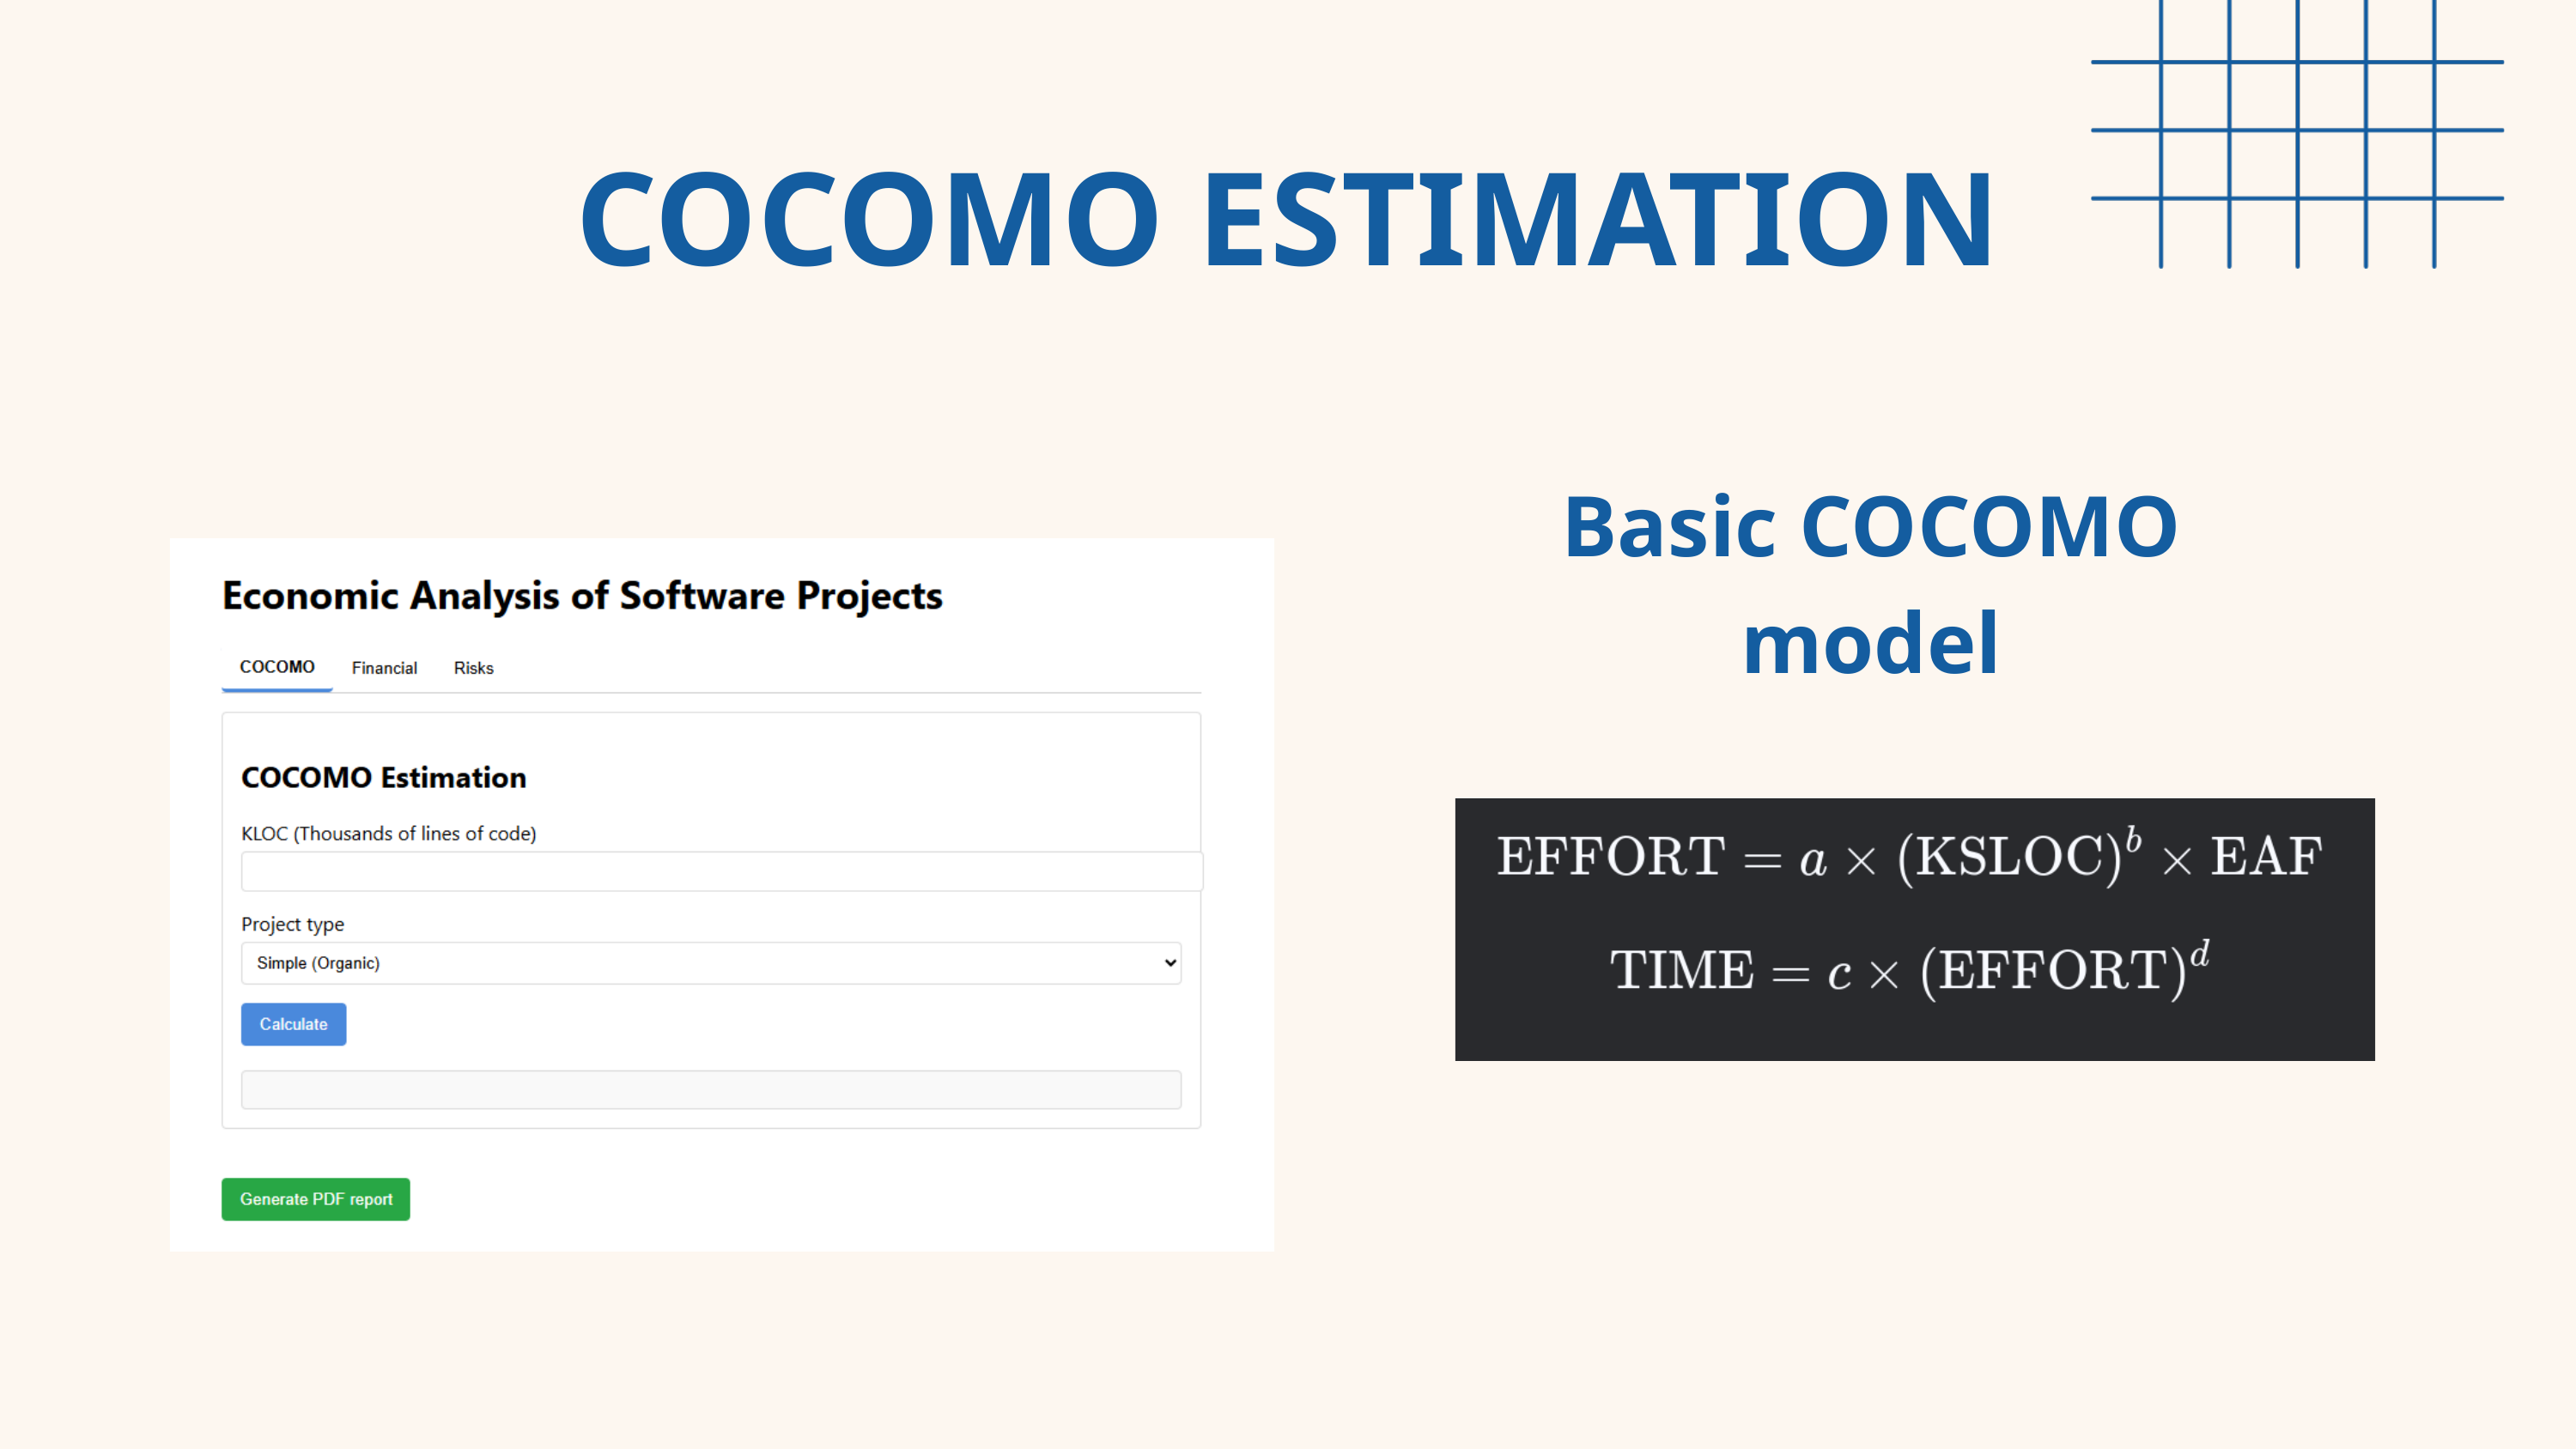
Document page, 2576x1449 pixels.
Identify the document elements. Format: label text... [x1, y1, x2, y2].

text_box Basic COCOMO model [1437, 456, 2306, 690]
text_box COCOMO ESTIMATION [71, 170, 2505, 292]
text_box [2091, 0, 2505, 269]
text_box [169, 538, 1275, 1252]
text_box [1455, 798, 2376, 1061]
